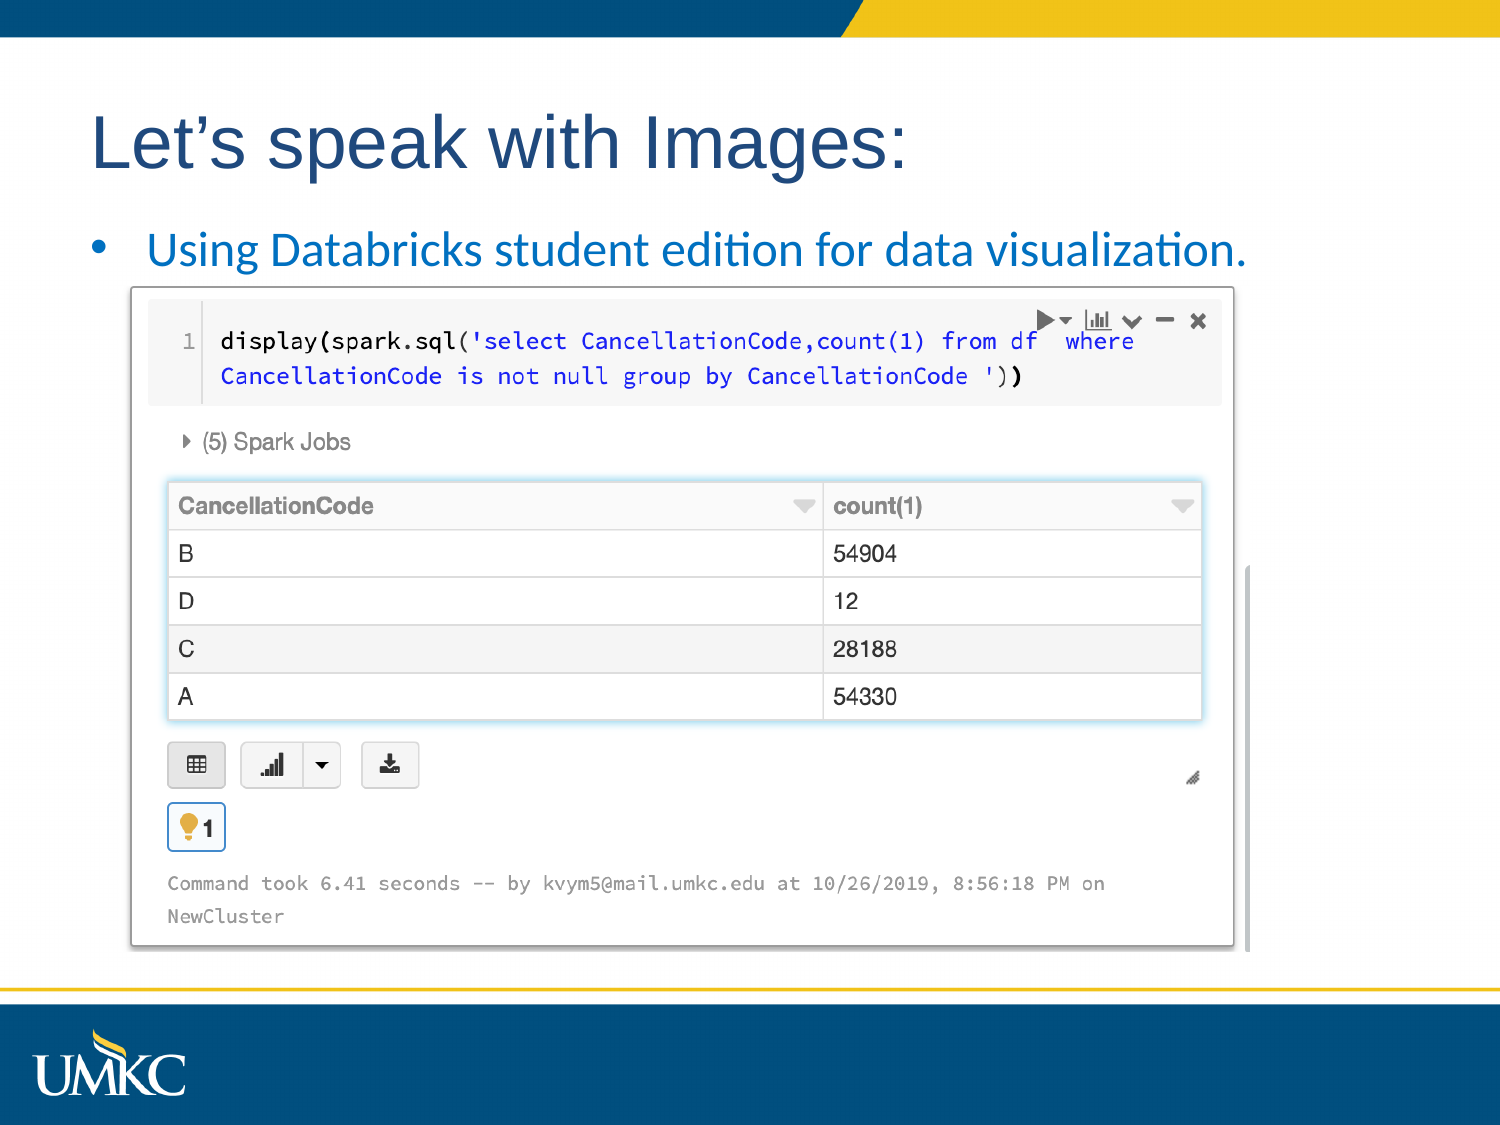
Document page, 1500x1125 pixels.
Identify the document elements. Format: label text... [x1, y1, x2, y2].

list Using Databricks student edition for data visualization. [75, 209, 1425, 952]
title Let’s speak with Images: [75, 45, 1425, 209]
picture [0, 0, 1500, 1125]
